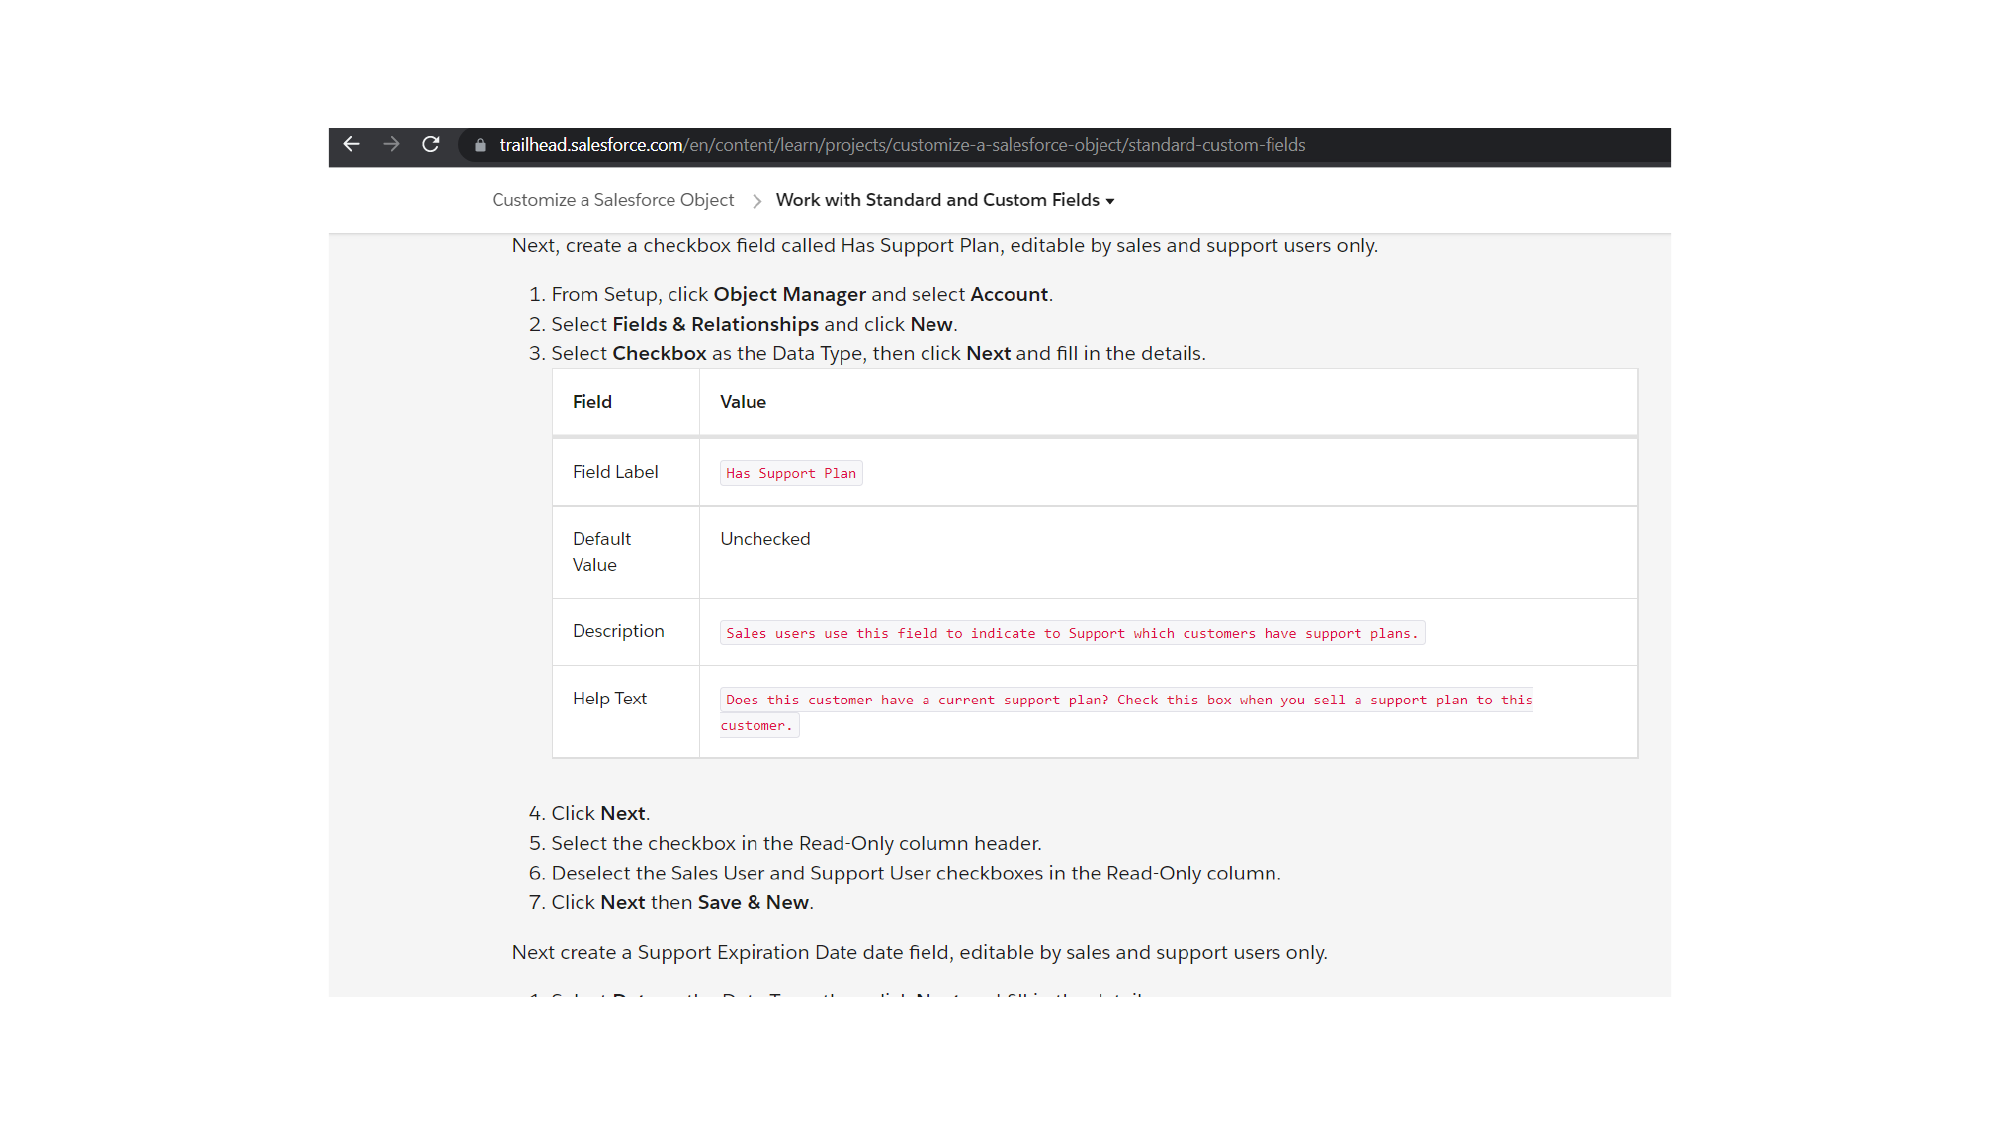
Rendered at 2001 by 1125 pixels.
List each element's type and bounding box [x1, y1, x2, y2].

picture [328, 128, 1672, 997]
